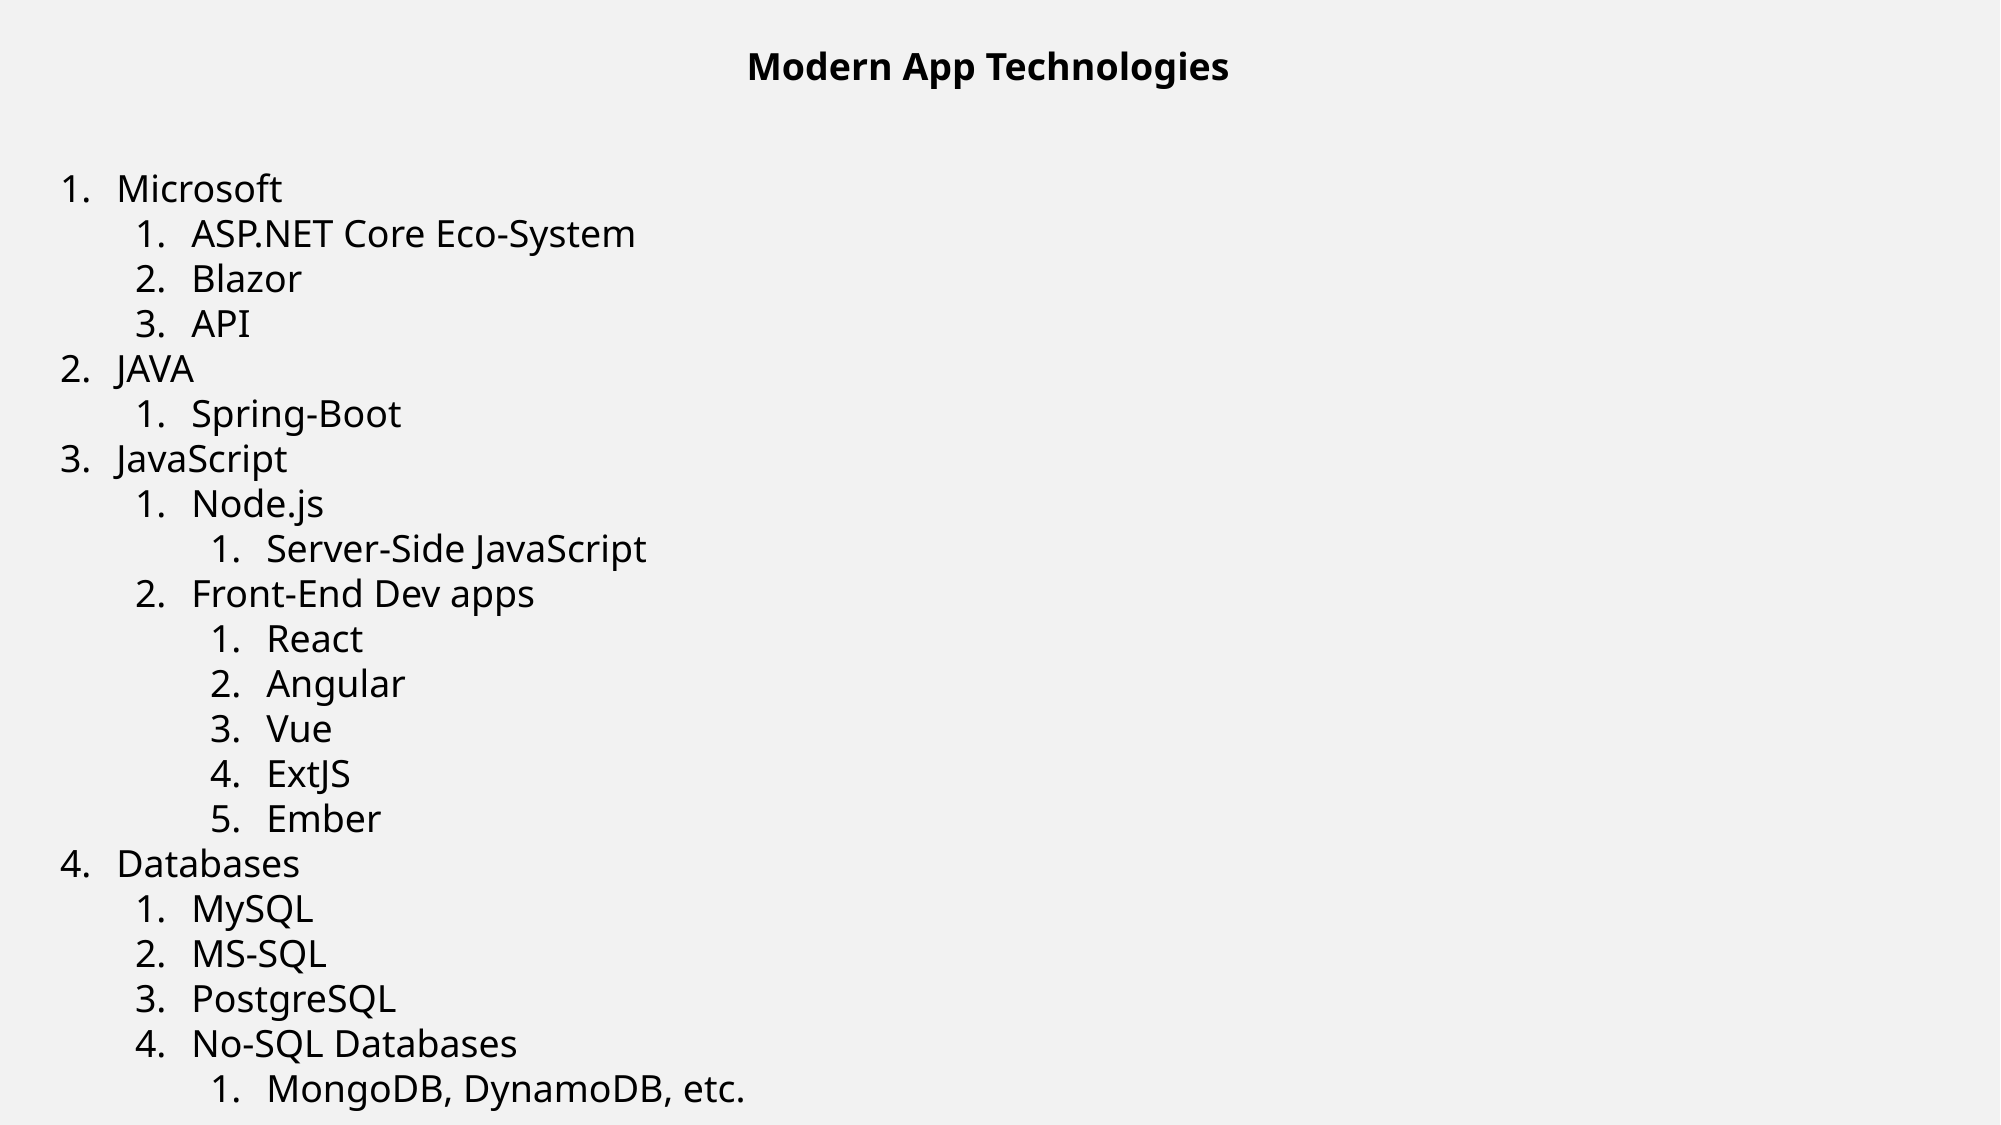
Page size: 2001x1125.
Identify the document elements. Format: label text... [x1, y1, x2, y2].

text_box Microsoft ASP.NET Core Eco-System Blazor API JAVA Spring-Boot JavaScript Node.js Server-Side JavaScript Front-End Dev apps React Angular Vue ExtJS Ember Databases MySQL MS-SQL PostgreSQL No-SQL Databases MongoDB, DynamoDB, etc. [45, 157, 1982, 1118]
text_box Modern App Technologies [35, 35, 1941, 96]
